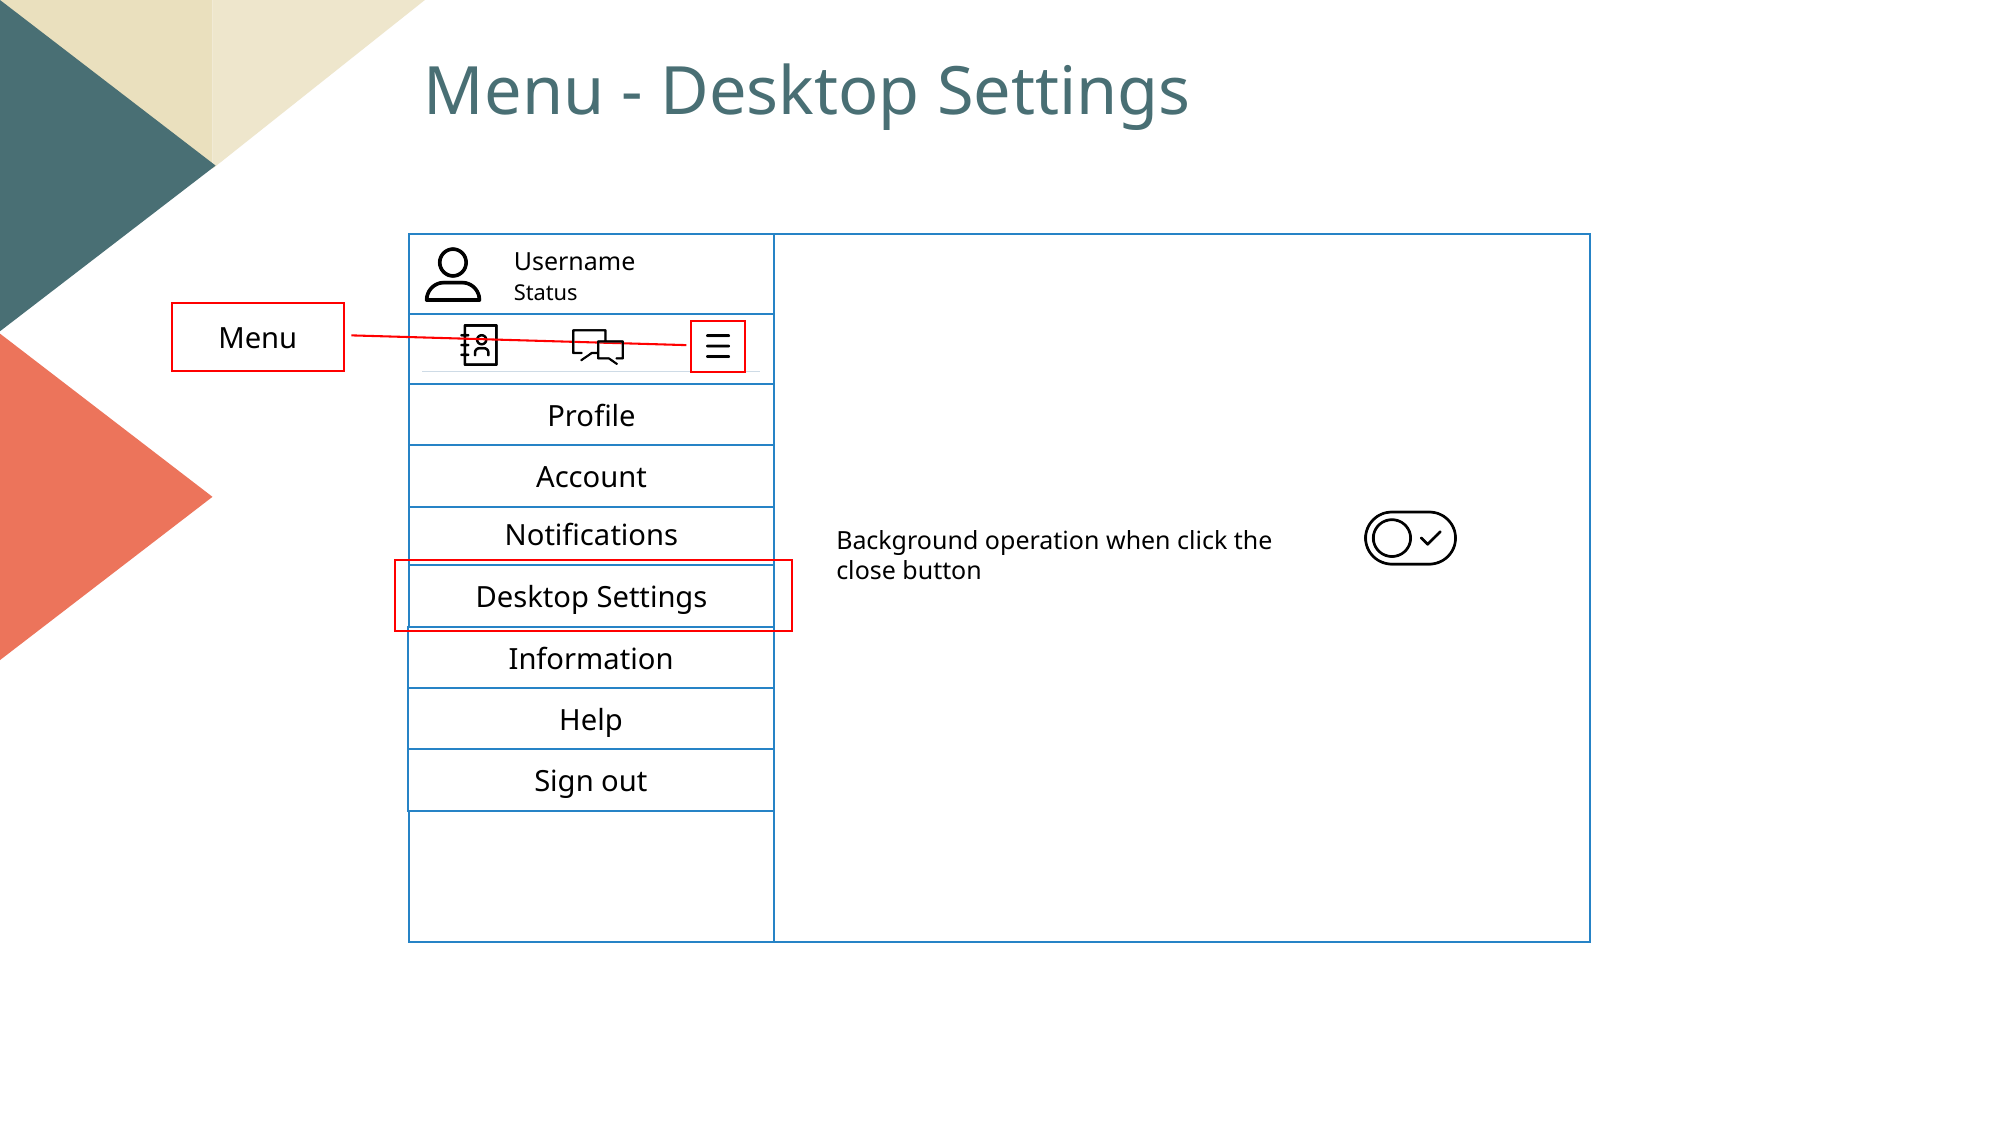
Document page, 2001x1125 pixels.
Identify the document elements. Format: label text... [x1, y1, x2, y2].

text_box Username [499, 238, 690, 270]
text_box Menu [171, 302, 345, 372]
picture [572, 321, 624, 373]
text_box Notifications [408, 508, 775, 559]
text_box Background operation when click the close button [821, 517, 1318, 592]
text_box [408, 313, 775, 383]
text_box [775, 233, 1591, 943]
picture [693, 321, 743, 371]
text_box Menu - Desktop Settings [408, 49, 1479, 138]
text_box [690, 320, 746, 371]
text_box Menu [500, 338, 572, 343]
text_box [394, 559, 793, 632]
text_box Help [407, 687, 775, 748]
text_box Status message [499, 270, 690, 313]
text_box Menu [351, 334, 457, 340]
text_box Menu [624, 342, 687, 347]
picture [423, 244, 483, 305]
text_box [408, 233, 775, 313]
text_box Information [407, 632, 775, 687]
text_box [408, 812, 775, 943]
text_box Sign out [407, 748, 775, 812]
picture [1364, 492, 1457, 584]
text_box Profile [408, 383, 775, 444]
text_box Account [408, 444, 775, 508]
picture [457, 324, 500, 366]
